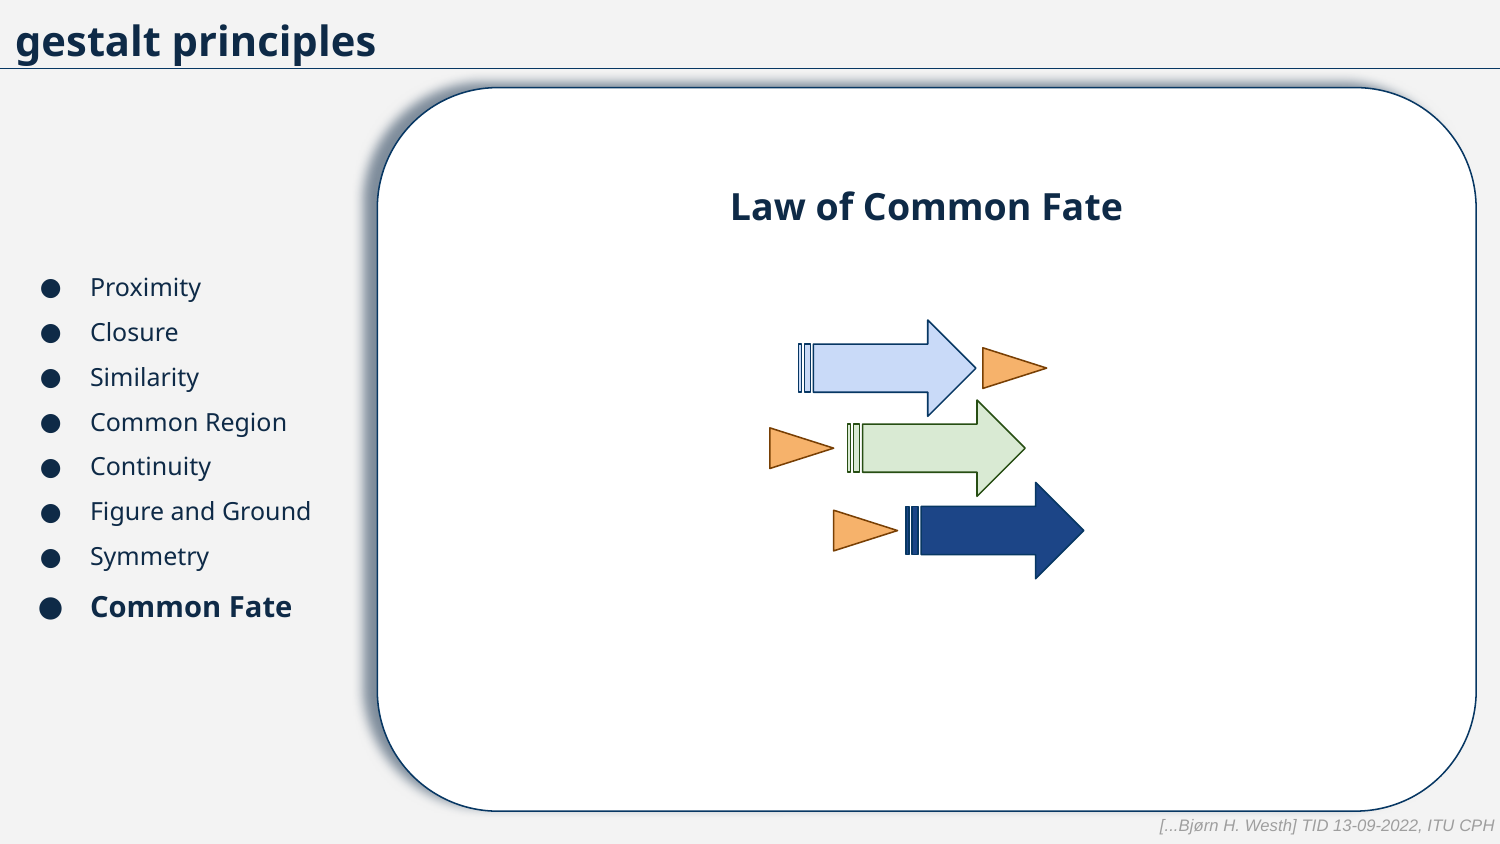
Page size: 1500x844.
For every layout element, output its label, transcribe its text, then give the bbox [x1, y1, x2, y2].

text_box gestalt principles [0, 0, 1500, 68]
text_box [769, 427, 834, 469]
text_box [798, 344, 802, 393]
text_box [912, 506, 919, 555]
text_box Proximity Closure Similarity Common Region Continuity Figure and Ground Symmetry Common Fate [0, 76, 378, 805]
text_box [906, 506, 910, 555]
text_box [813, 320, 976, 417]
text_box [804, 344, 811, 393]
text_box [853, 424, 860, 473]
text_box [...Bjørn H. Westh] TID 13-09-2022, ITU CPH [1144, 804, 1500, 844]
text_box [982, 347, 1047, 389]
text_box [847, 424, 851, 473]
text_box [921, 482, 1084, 579]
text_box [833, 510, 898, 551]
text_box Law of Common Fate [377, 87, 1477, 812]
text_box [862, 400, 1026, 497]
